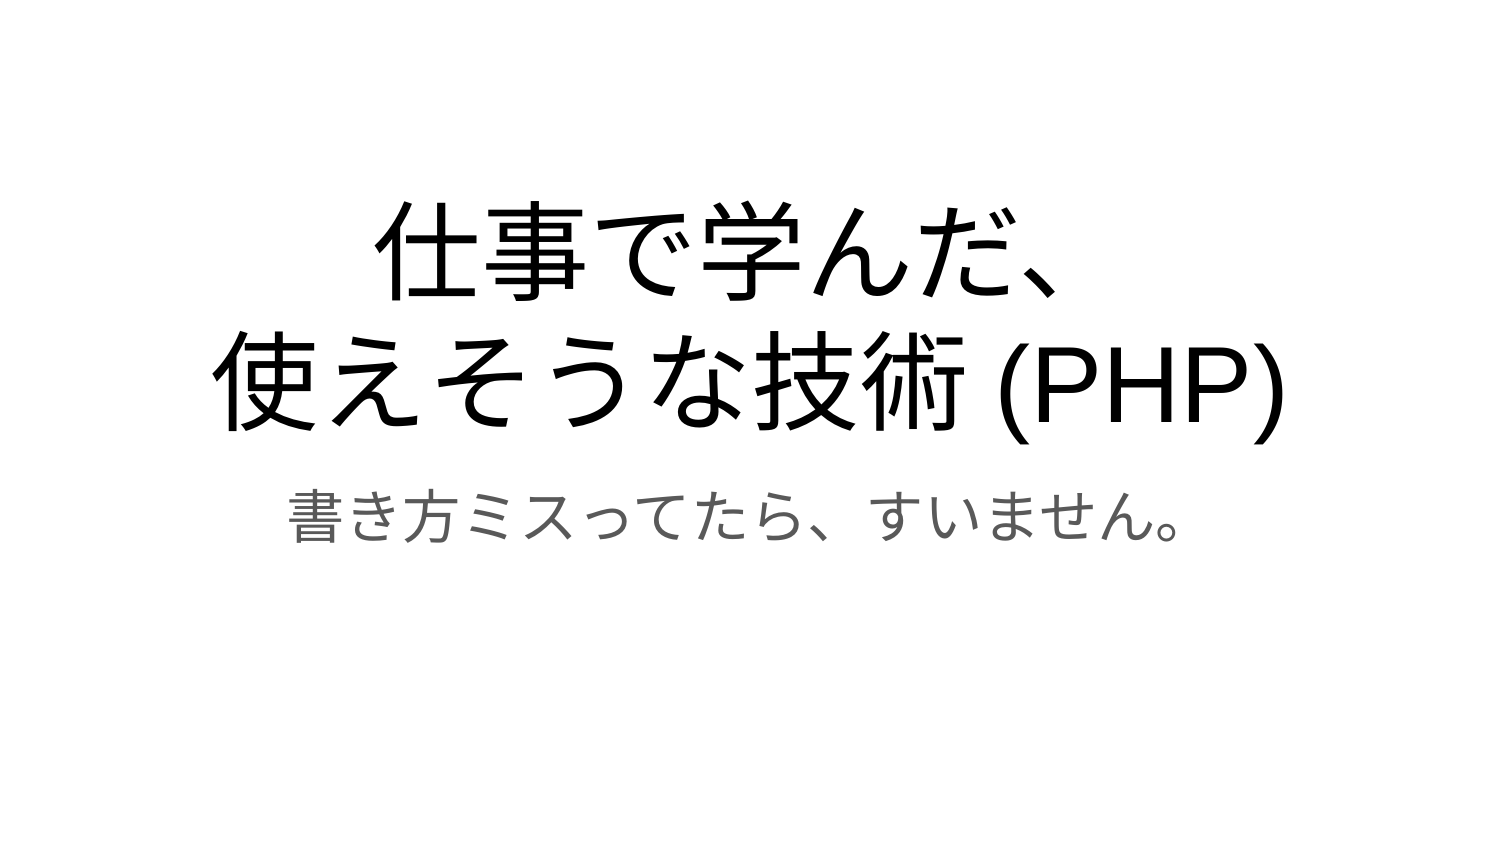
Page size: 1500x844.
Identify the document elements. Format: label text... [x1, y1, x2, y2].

subtitle 書き方ミスってたら、すいません。 [51, 464, 1449, 595]
title 仕事で学んだ、 使えそうな技術(PHP) [51, 122, 1449, 459]
